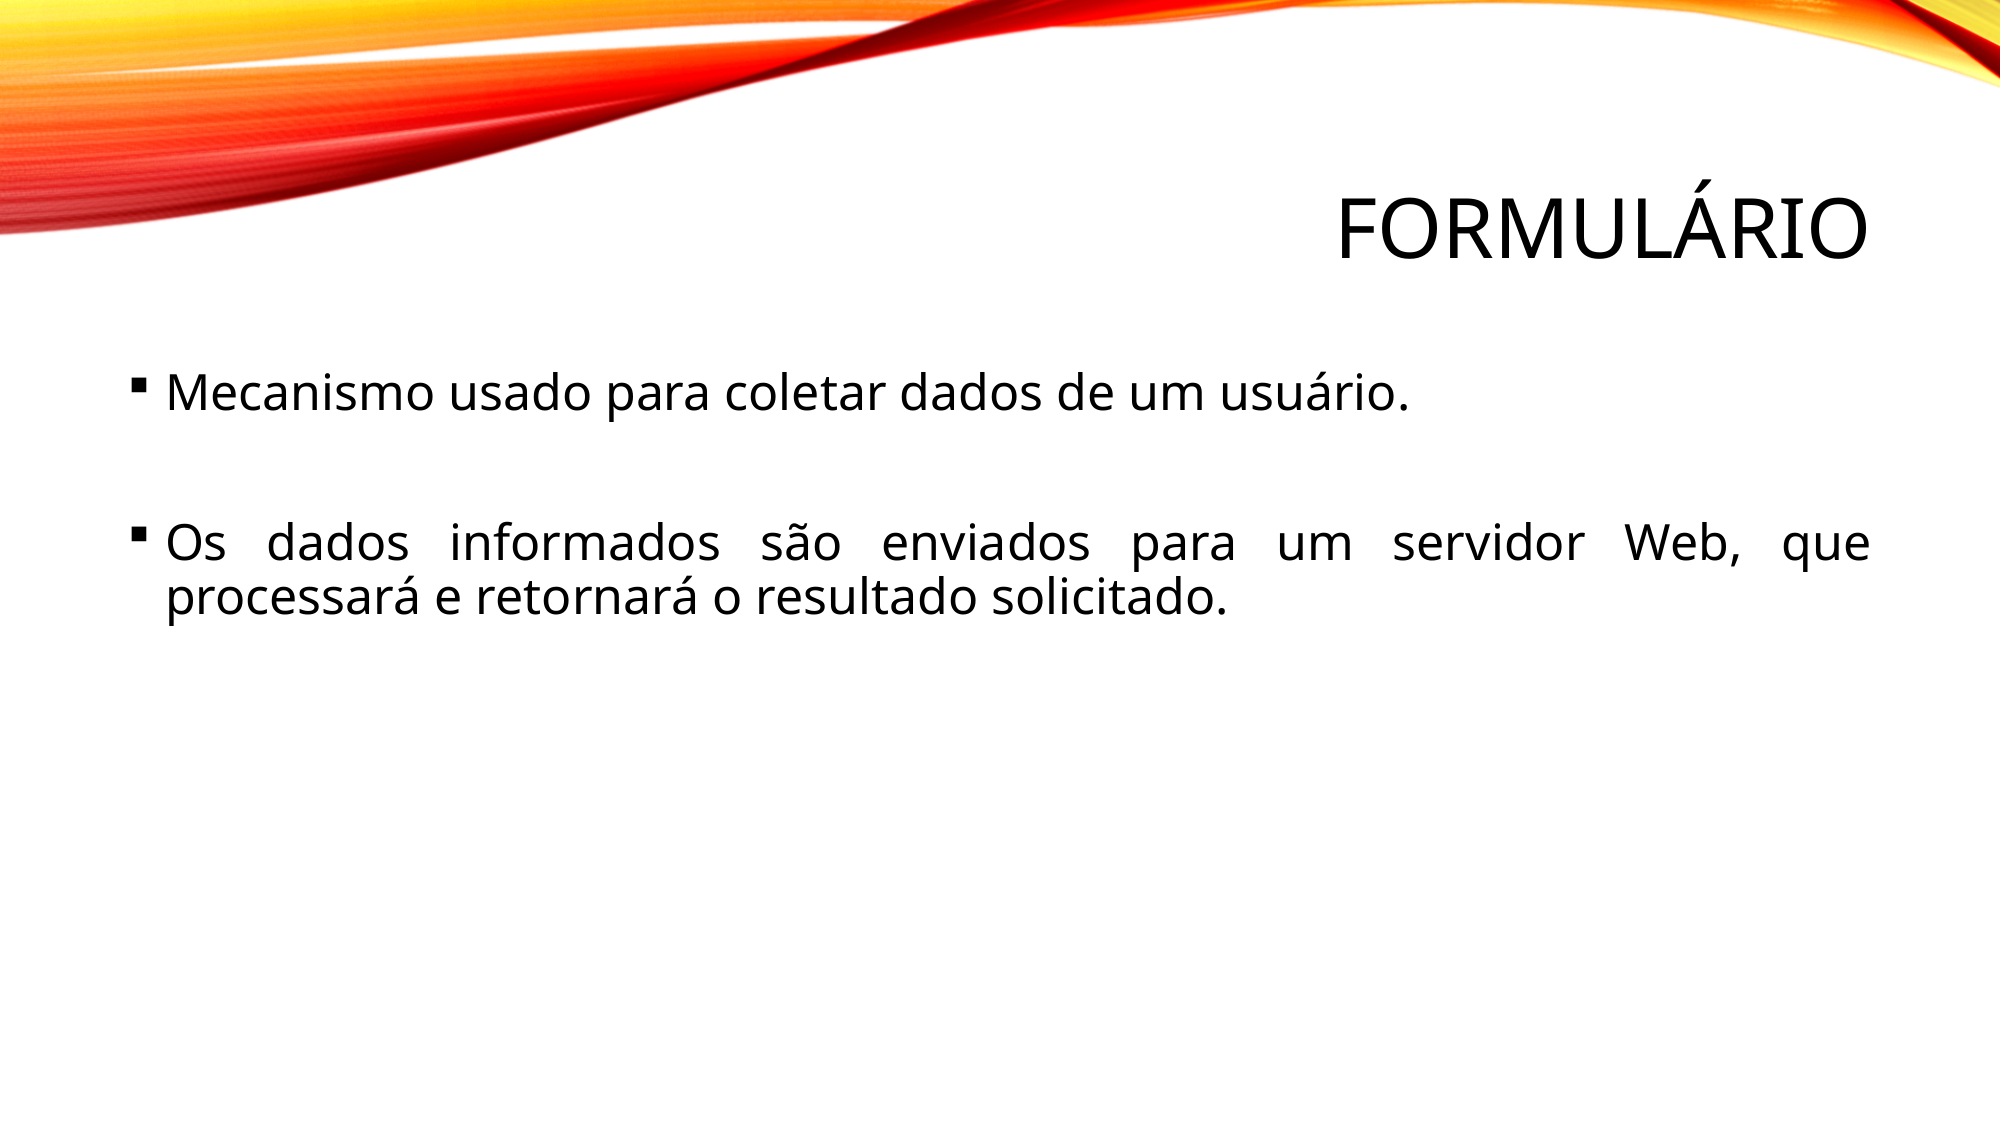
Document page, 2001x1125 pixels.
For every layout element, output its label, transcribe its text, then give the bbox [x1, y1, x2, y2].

picture [0, 0, 2000, 237]
title formulário [474, 125, 1888, 338]
list Mecanismo usado para coletar dados de um usuário. Os dados informados são enviados para um servidor Web, que processará e retornará o resultado solicitado. [112, 360, 1888, 1021]
